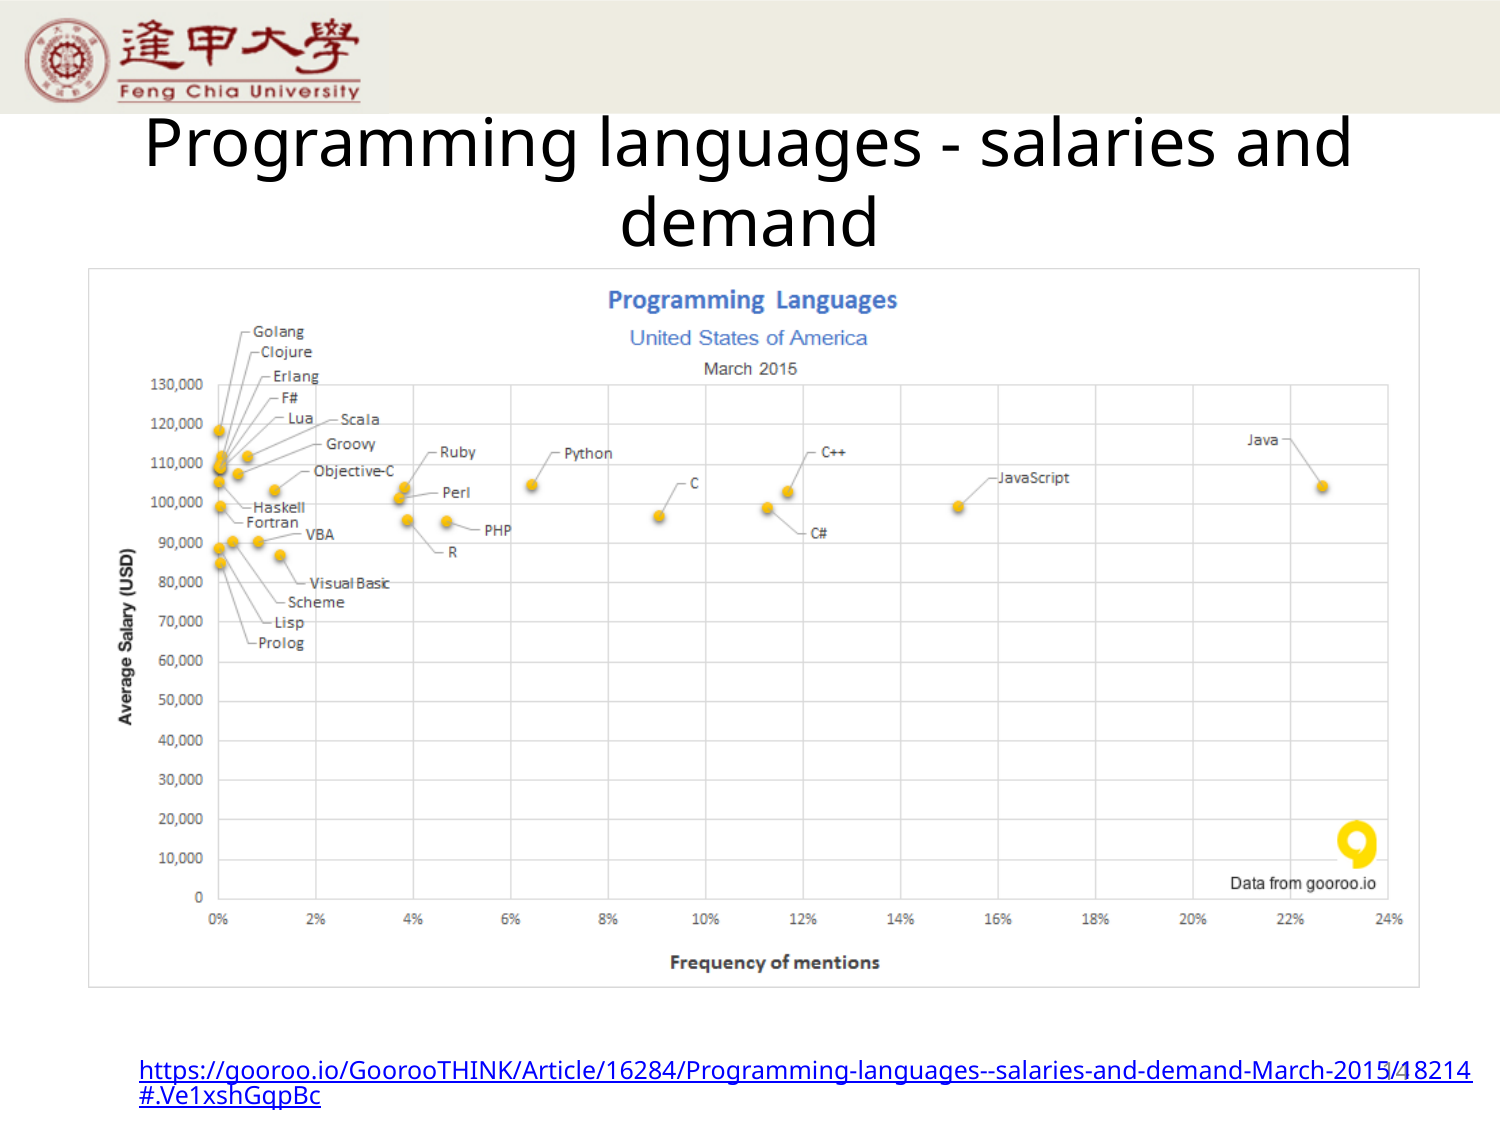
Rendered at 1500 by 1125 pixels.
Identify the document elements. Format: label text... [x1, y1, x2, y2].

text_box https://gooroo.io/GoorooTHINK/Article/16284/Programming-languages--salaries-and-demand-March-2015/18214#.Ve1xshGqpBc [1425, 1046, 1489, 1096]
picture [0, 1, 389, 114]
text_box https://gooroo.io/GoorooTHINK/Article/16284/Programming-languages--salaries-and-demand-March-2015/18214#.Ve1xshGqpBc [123, 1046, 1074, 1096]
slide_number 14 [1074, 1042, 1425, 1103]
picture [88, 267, 1420, 988]
title Programming languages - salaries and demand [75, 114, 1425, 245]
